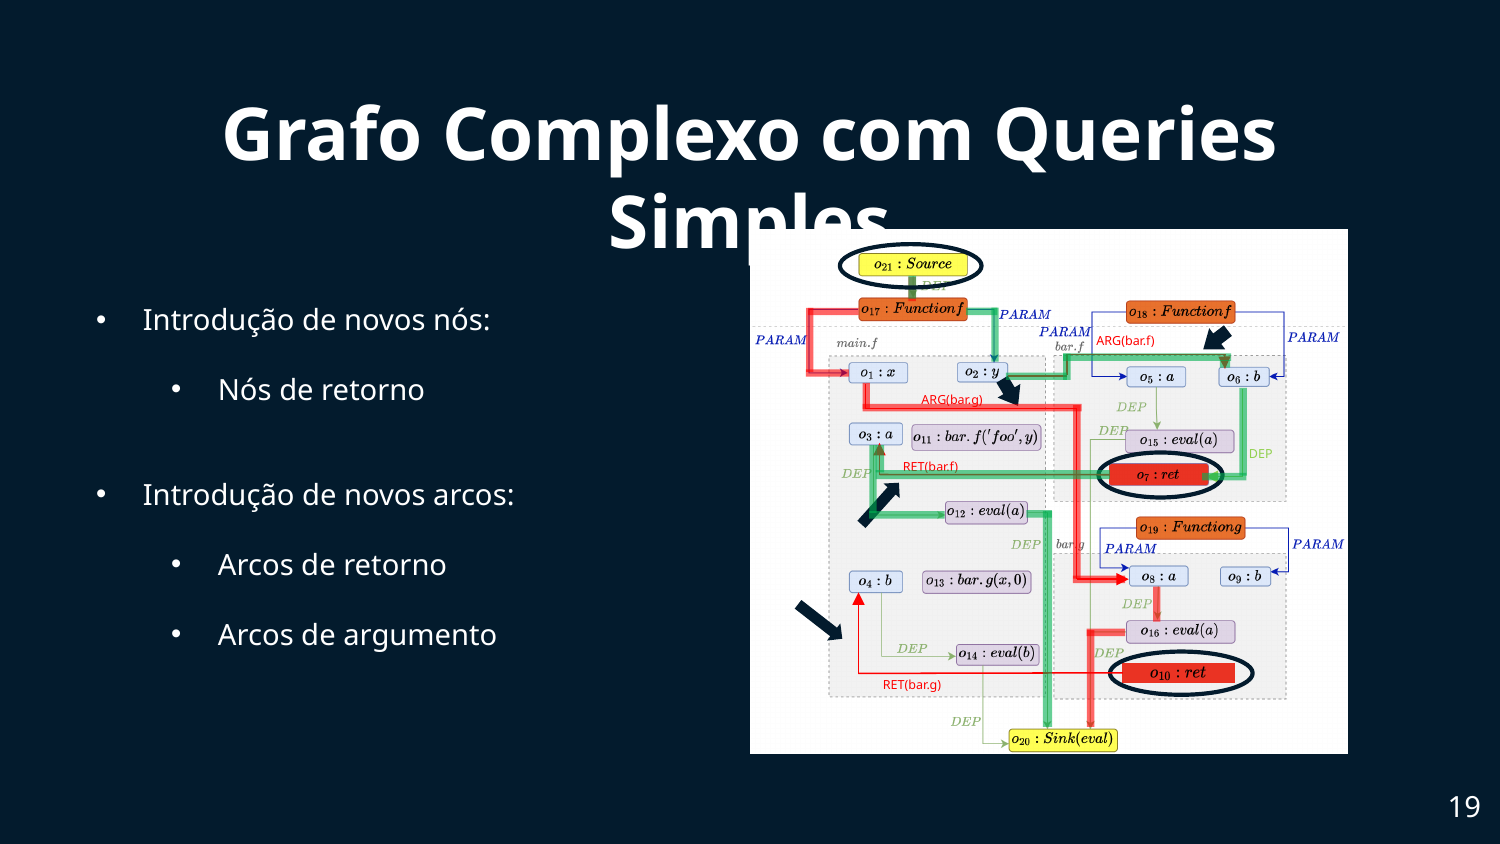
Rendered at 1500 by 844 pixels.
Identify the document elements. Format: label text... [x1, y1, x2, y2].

title Grafo Complexo com Queries Simples [118, 72, 1382, 167]
text_box Introdução de novos nós: Nós de retorno Introdução de novos arcos: Arcos de retorno Arcos de argumento [0, 286, 824, 771]
text_box 19 [1432, 781, 1500, 836]
picture [749, 229, 1348, 754]
